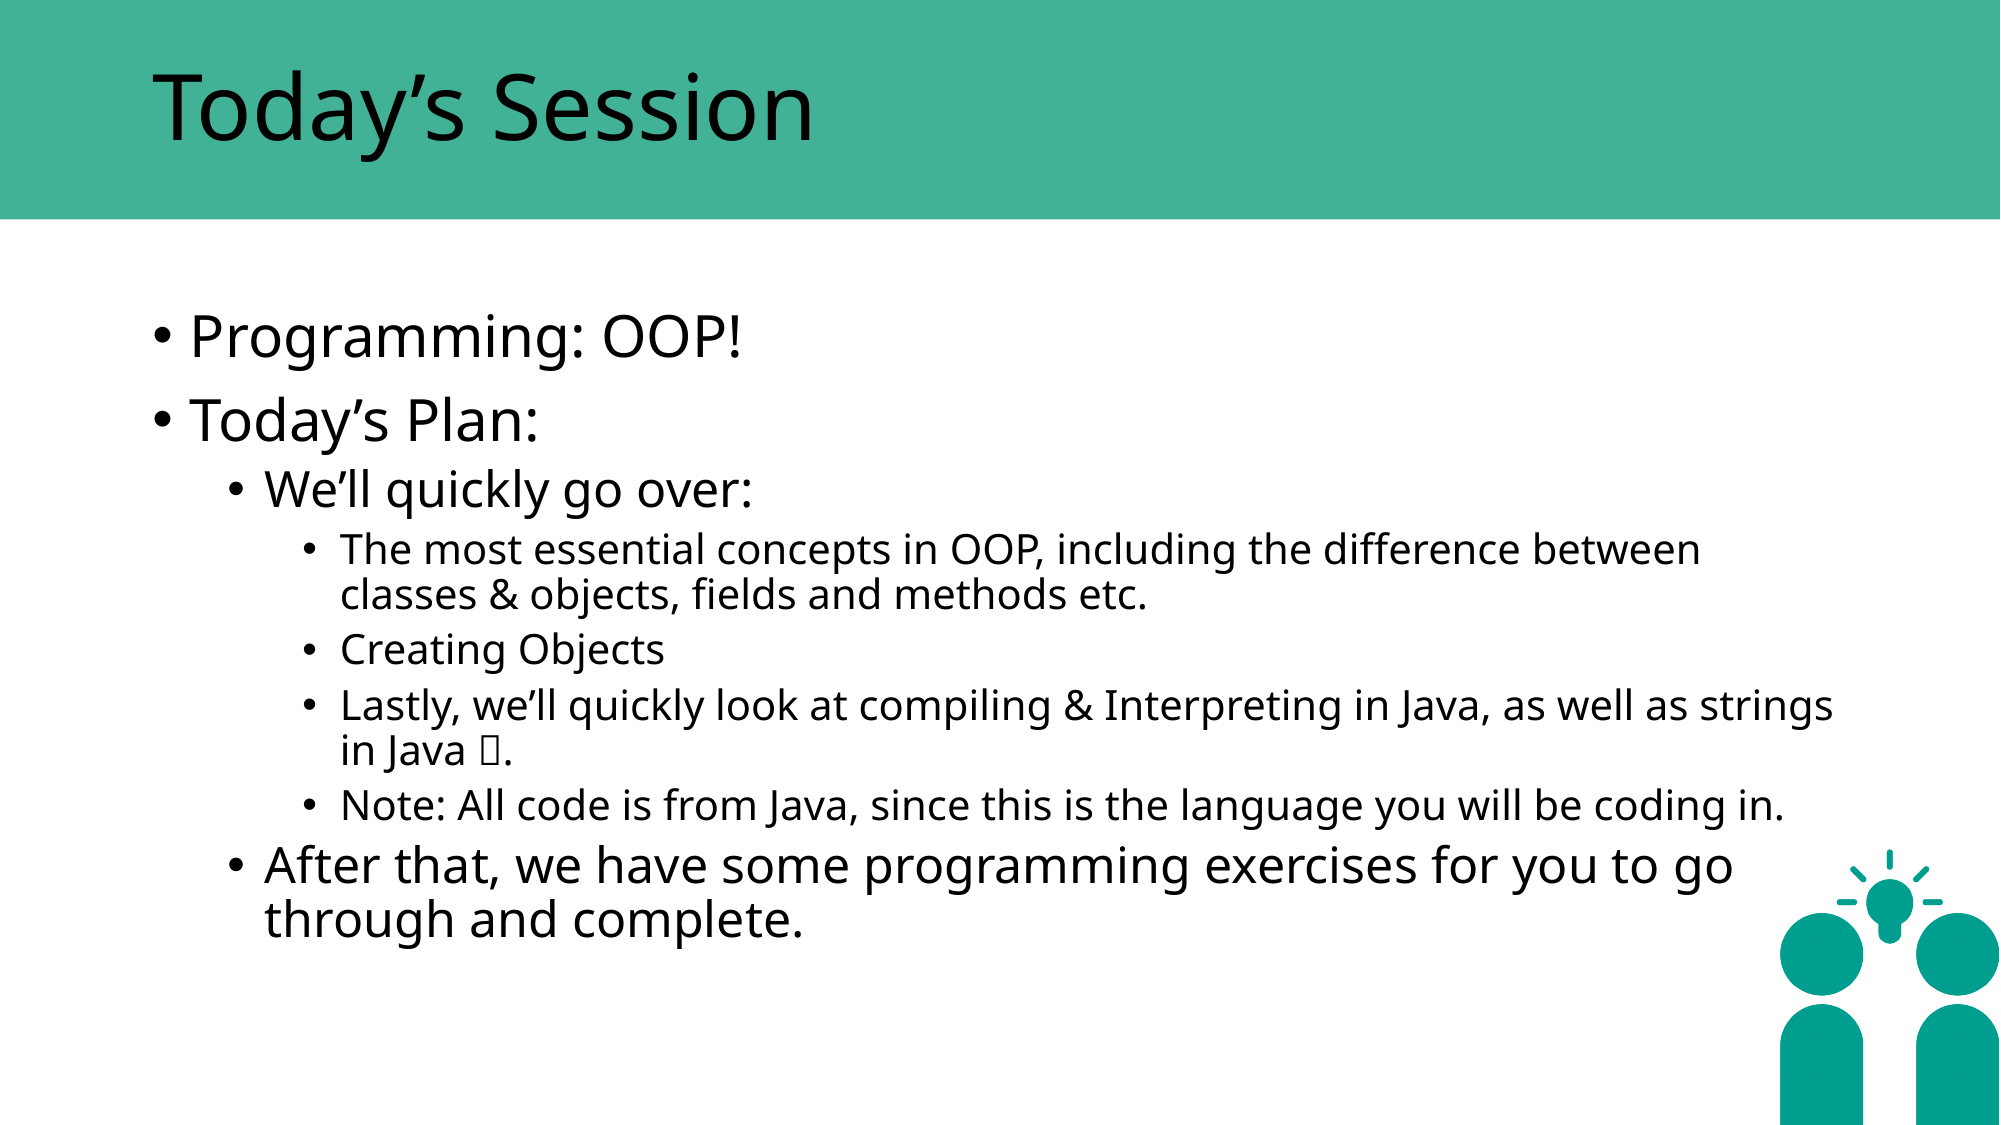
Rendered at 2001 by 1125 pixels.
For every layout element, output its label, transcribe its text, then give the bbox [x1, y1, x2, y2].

list Programming: OOP! Today’s Plan: We’ll quickly go over: The most essential concepts in OOP, including the difference between classes & objects, fields and methods etc. Creating Objects Lastly, we’ll quickly look at compiling & Interpreting in Java, as well as strings in Java . Note: All code is from Java, since this is the language you will be coding in. After that, we have some programming exercises for you to go through and complete. [137, 299, 1863, 1014]
title Today’s Session [137, 2, 1863, 220]
picture [1779, 849, 2000, 1125]
